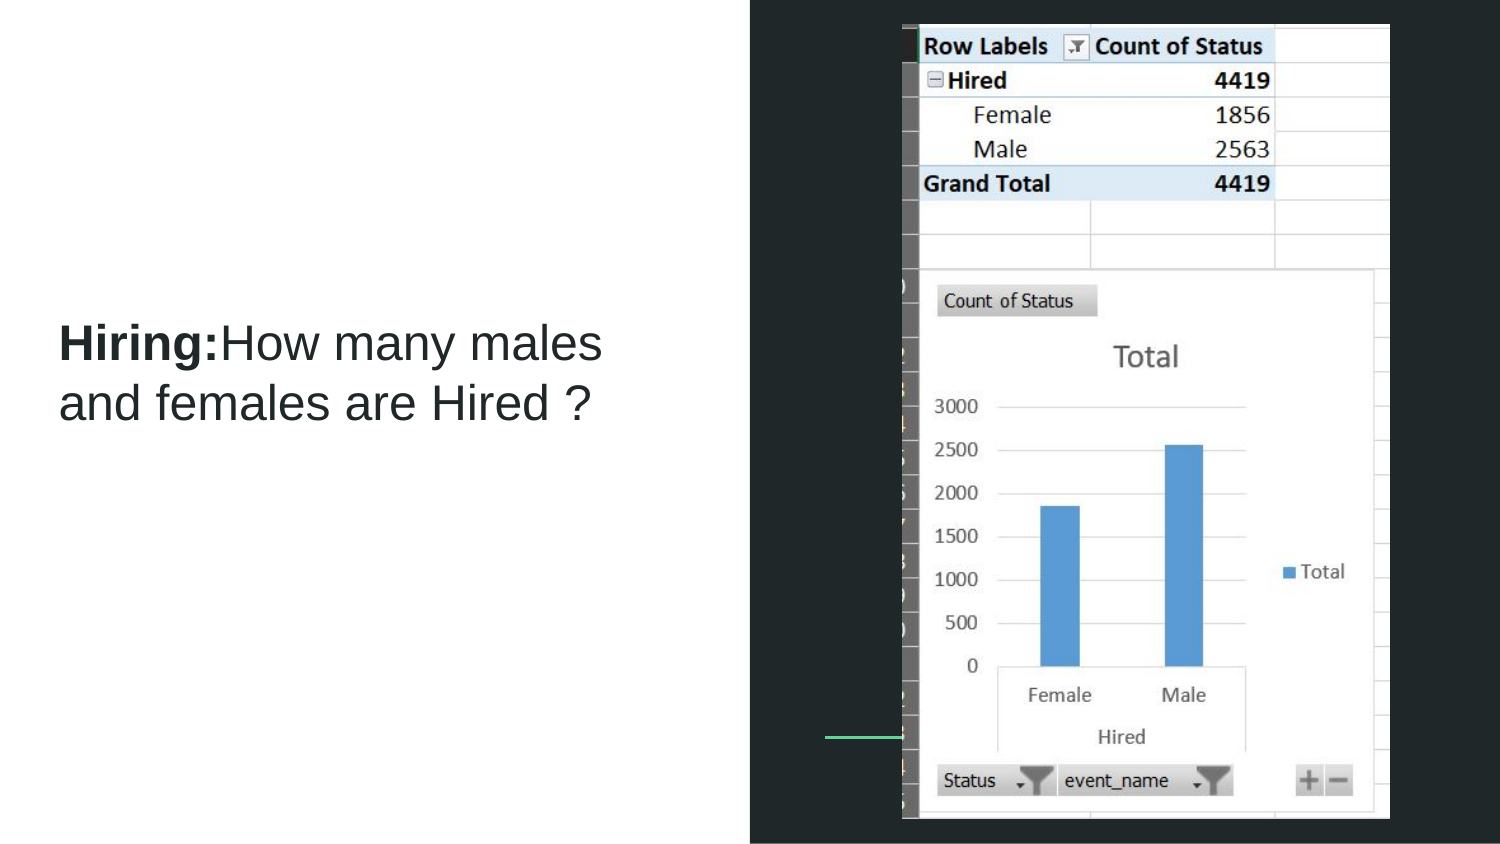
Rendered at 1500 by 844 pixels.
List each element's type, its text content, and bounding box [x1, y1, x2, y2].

title Hiring:How many males and females are Hired ? [43, 197, 708, 446]
picture [901, 24, 1391, 819]
